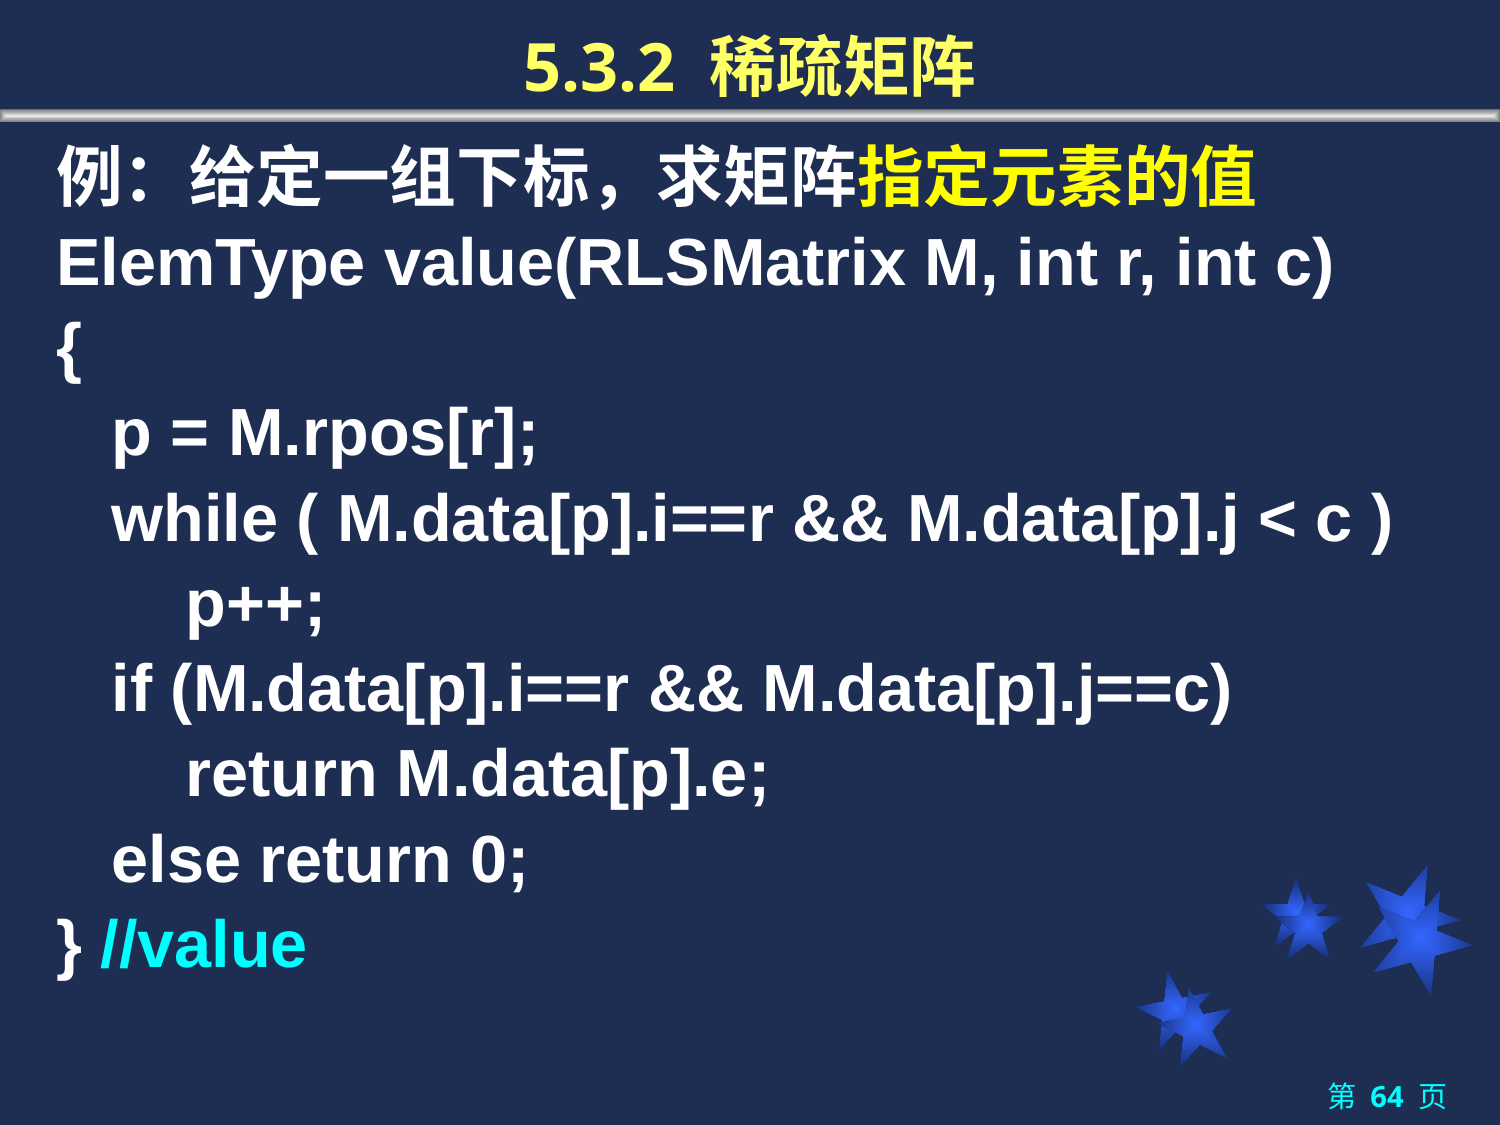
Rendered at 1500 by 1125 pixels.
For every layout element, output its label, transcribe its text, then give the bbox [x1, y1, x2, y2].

title 5.3.2 稀疏矩阵 [0, 0, 1500, 113]
slide_number 第 页 [1067, 1070, 1463, 1125]
list 例：给定一组下标，求矩阵指定元素的值 ElemType value(RLSMatrix M, int r, int c) { p = M.rpos[r]; while ( M.data[p].i==r && M.data[p].j < c ) p++; if (M.data[p].i==r && M.data[p].j==c) return M.data[p].e; else return 0; } //value [40, 126, 1460, 1065]
